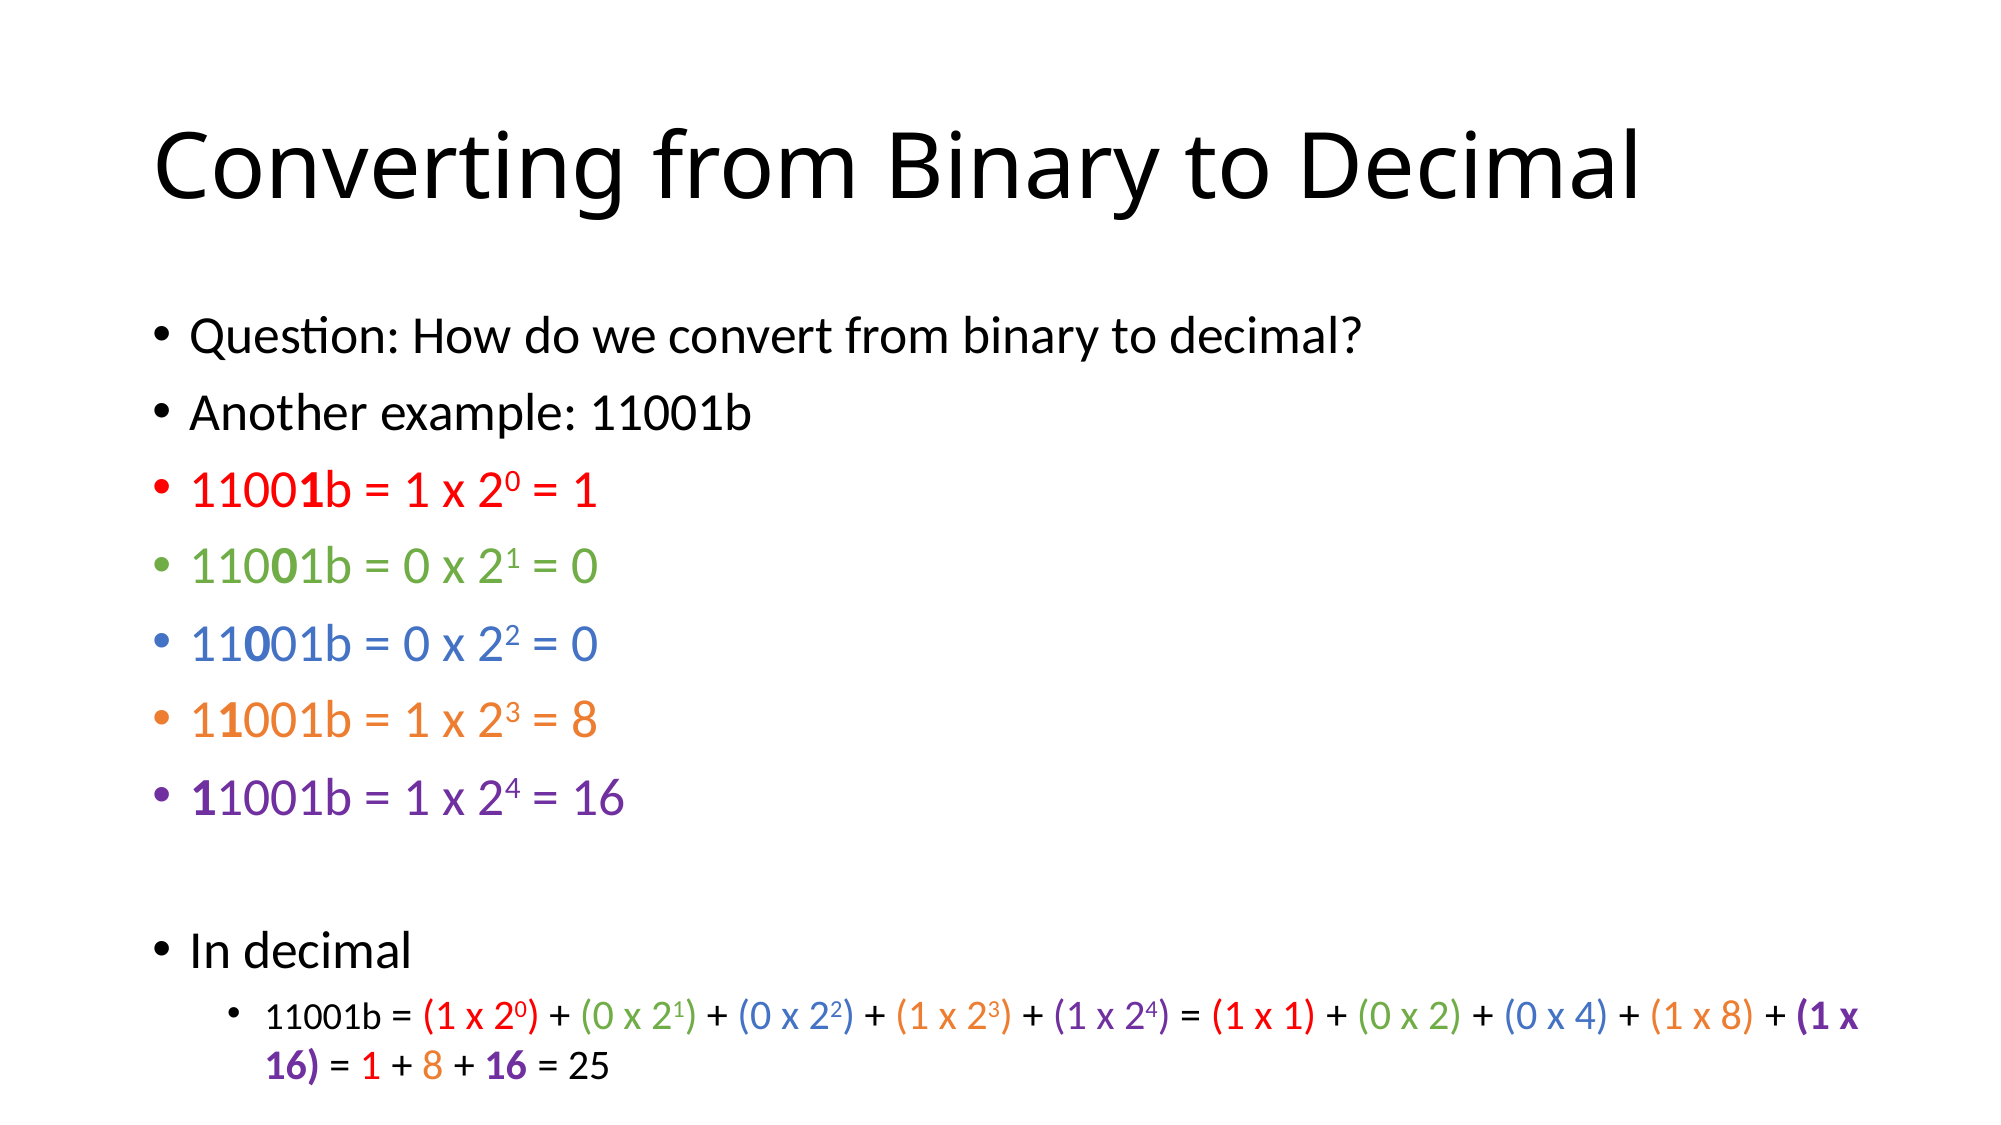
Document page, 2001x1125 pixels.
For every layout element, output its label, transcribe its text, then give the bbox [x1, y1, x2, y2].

title Converting from Binary to Decimal [137, 59, 1863, 278]
list Question: How do we convert from binary to decimal? Another example: 11001b 11001b = 1 x 20 = 1 11001b = 0 x 21 = 0 11001b = 0 x 22 = 0 11001b = 1 x 23 = 8 11001b = 1 x 24 = 16 In decimal 11001b = (1 x 20) + (0 x 21) + (0 x 22) + (1 x 23) + (1 x 24) = (1 x 1) + (0 x 2) + (0 x 4) + (1 x 8) + (1 x 16) = 1 + 8 + 16 = 25 [137, 299, 1930, 1101]
